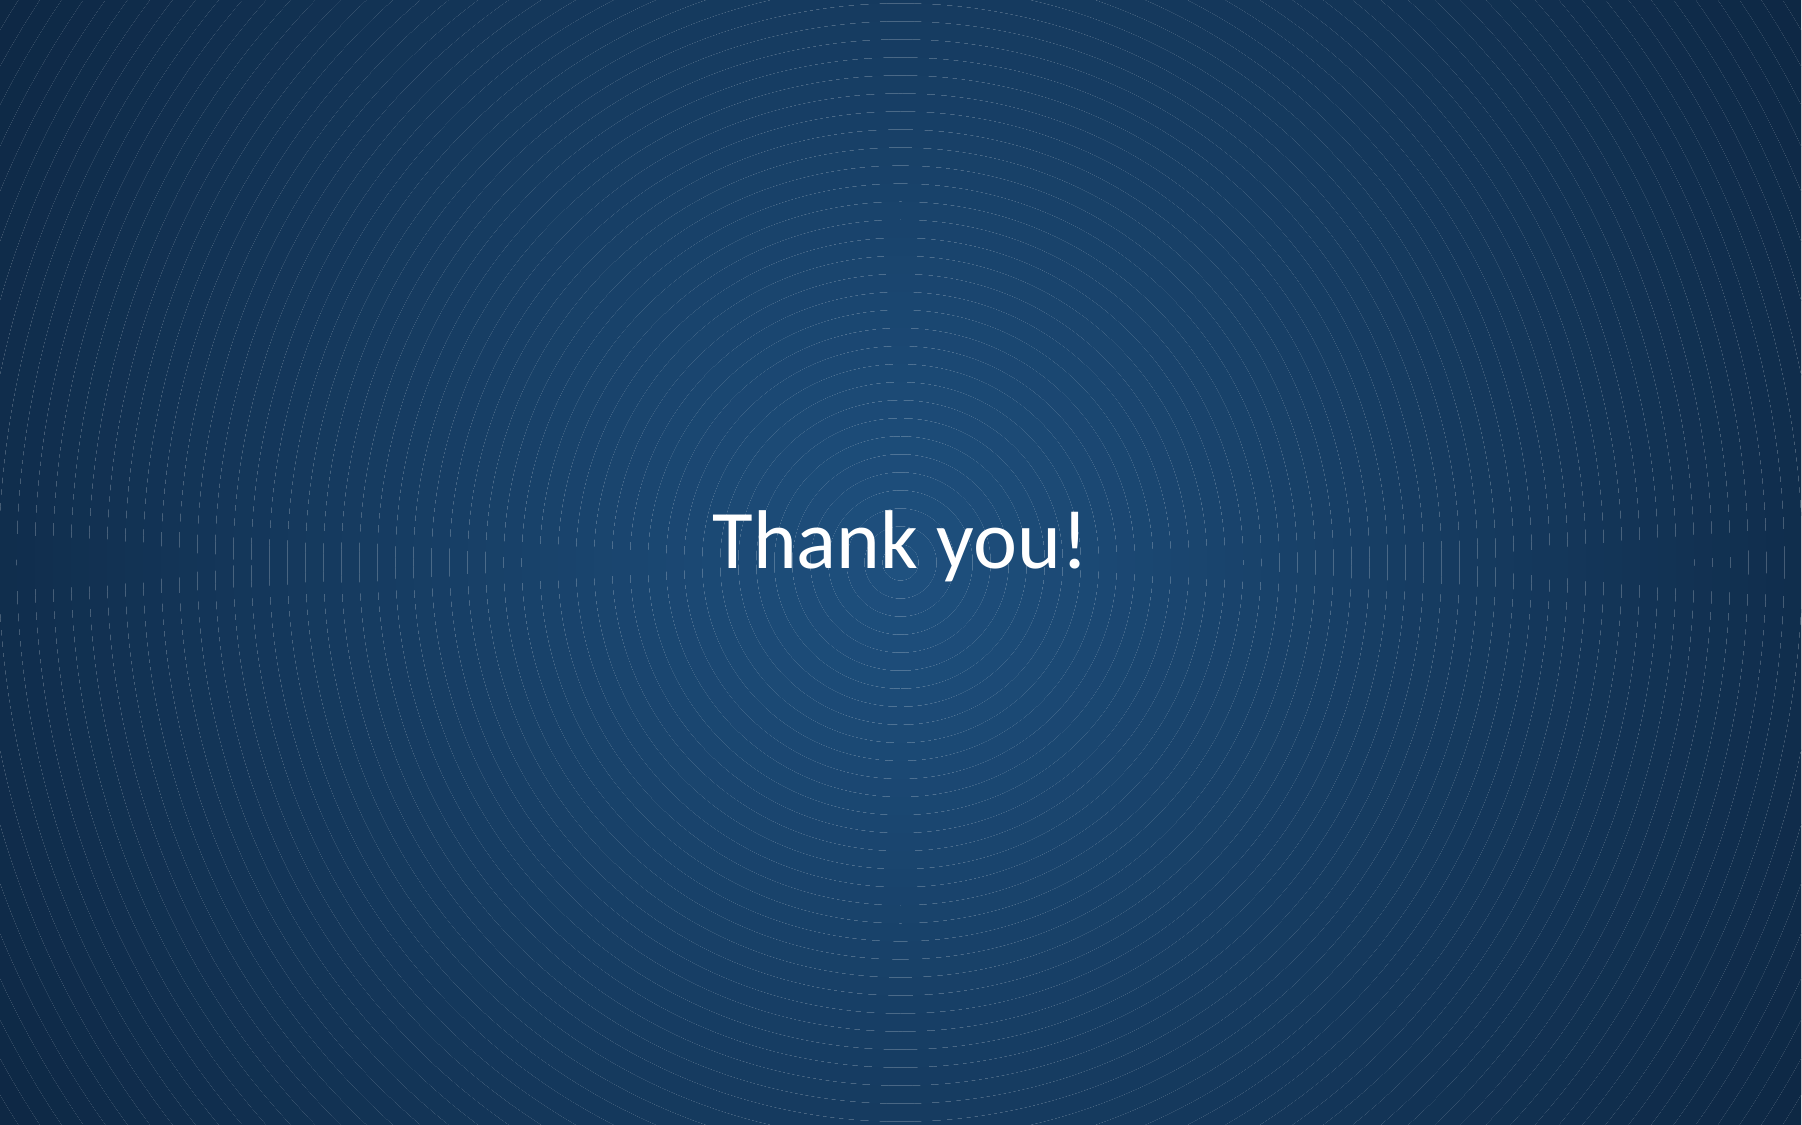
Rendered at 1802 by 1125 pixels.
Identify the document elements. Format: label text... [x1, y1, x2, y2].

title Thank you! [163, 314, 1638, 757]
